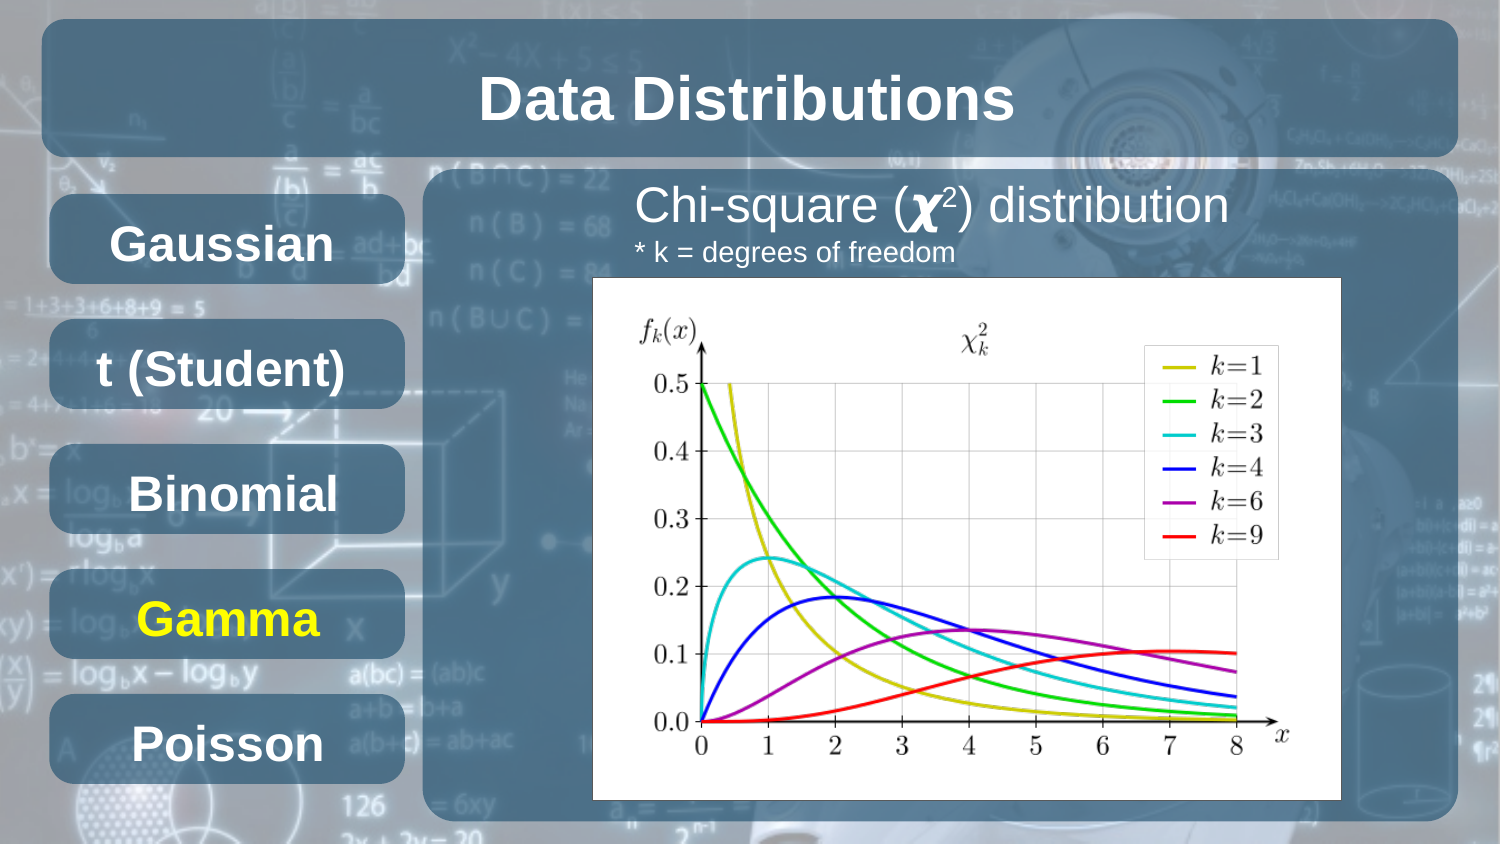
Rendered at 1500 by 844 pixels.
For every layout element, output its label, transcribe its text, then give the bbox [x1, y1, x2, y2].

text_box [592, 277, 1342, 801]
text_box Gaussian [63, 200, 381, 283]
text_box t (Student) [63, 325, 381, 408]
text_box Chi-square (𝟀2) distribution * k = degrees of freedom [619, 165, 1260, 251]
text_box Data Distributions [57, 25, 1439, 165]
text_box Gamma [63, 575, 394, 658]
picture [0, 0, 1500, 844]
text_box Binomial [75, 450, 394, 533]
text_box Poisson [63, 700, 394, 783]
